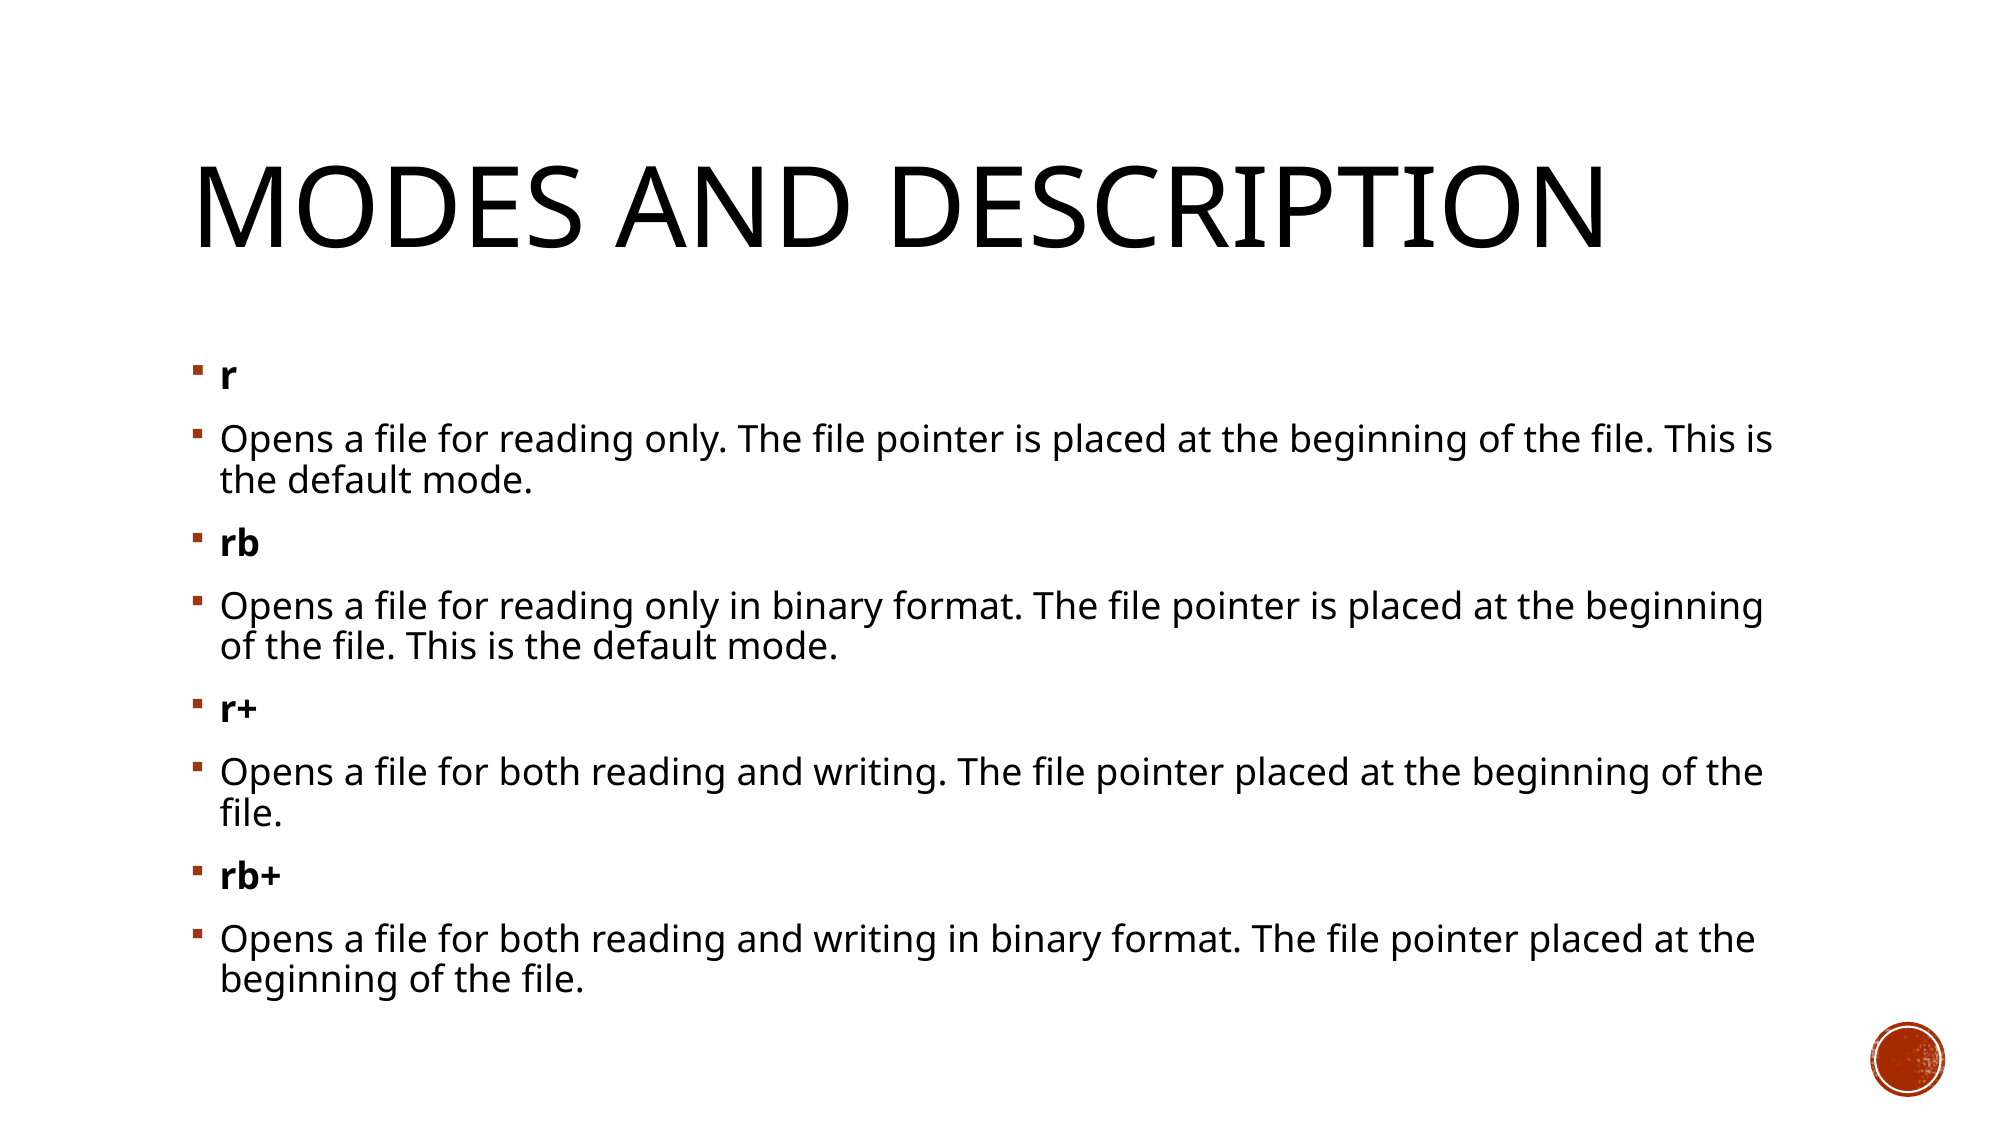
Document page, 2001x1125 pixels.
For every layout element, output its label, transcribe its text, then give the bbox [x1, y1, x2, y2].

title Modes and Description [175, 79, 1826, 344]
list r Opens a file for reading only. The file pointer is placed at the beginning of the file. This is the default mode. rb Opens a file for reading only in binary format. The file pointer is placed at the beginning of the file. This is the default mode. r+ Opens a file for both reading and writing. The file pointer placed at the beginning of the file. rb+ Opens a file for both reading and writing in binary format. The file pointer placed at the beginning of the file. [175, 348, 1826, 1013]
